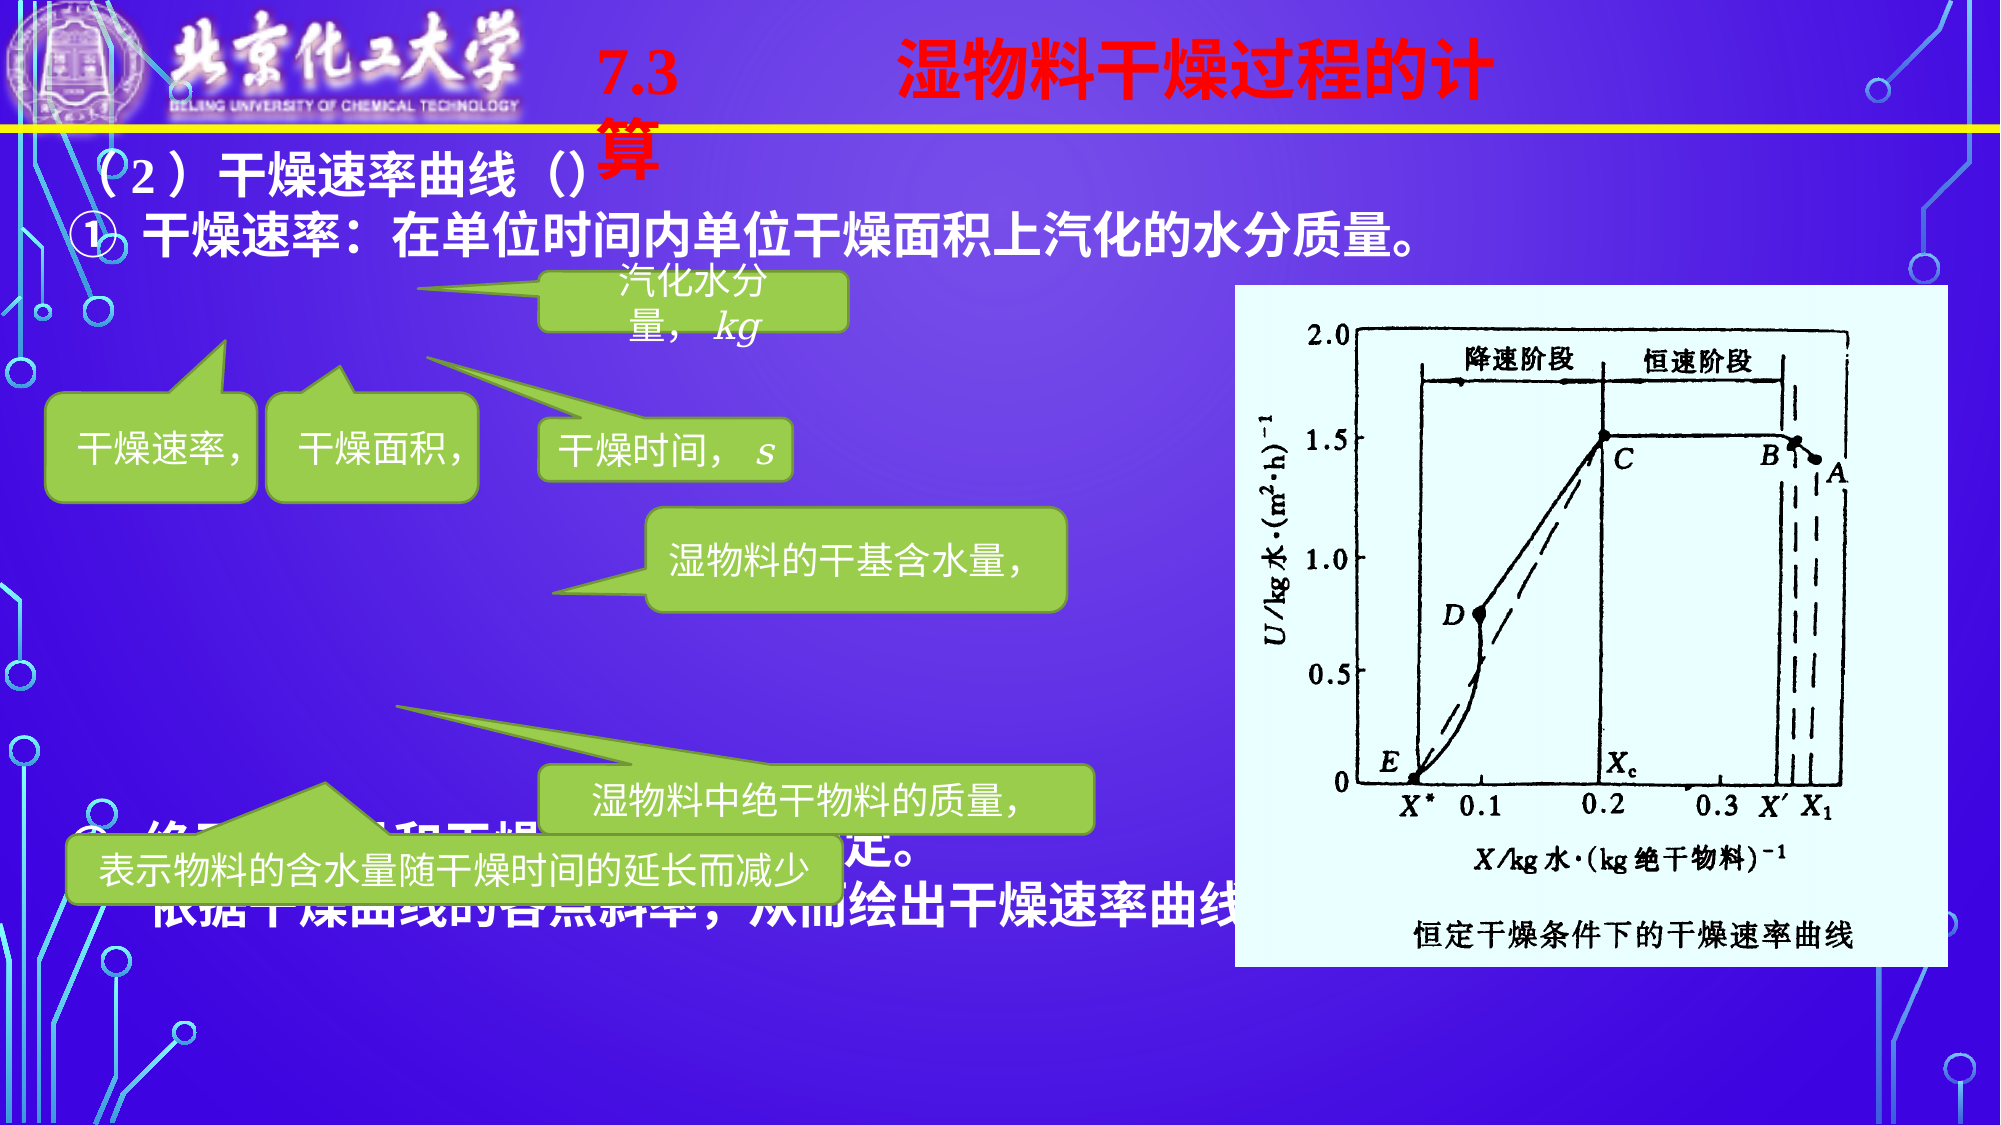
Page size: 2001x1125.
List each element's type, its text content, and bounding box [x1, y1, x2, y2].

text_box 干燥时间，s [426, 356, 795, 483]
text_box 汽化水分量，kg [416, 269, 850, 334]
text_box 7.3 湿物料干燥过程的计算 [581, 20, 1578, 196]
text_box 表示物料的含水量随干燥时间的延长而减少 [64, 781, 845, 906]
picture [5, 0, 531, 124]
picture [1235, 285, 1949, 967]
